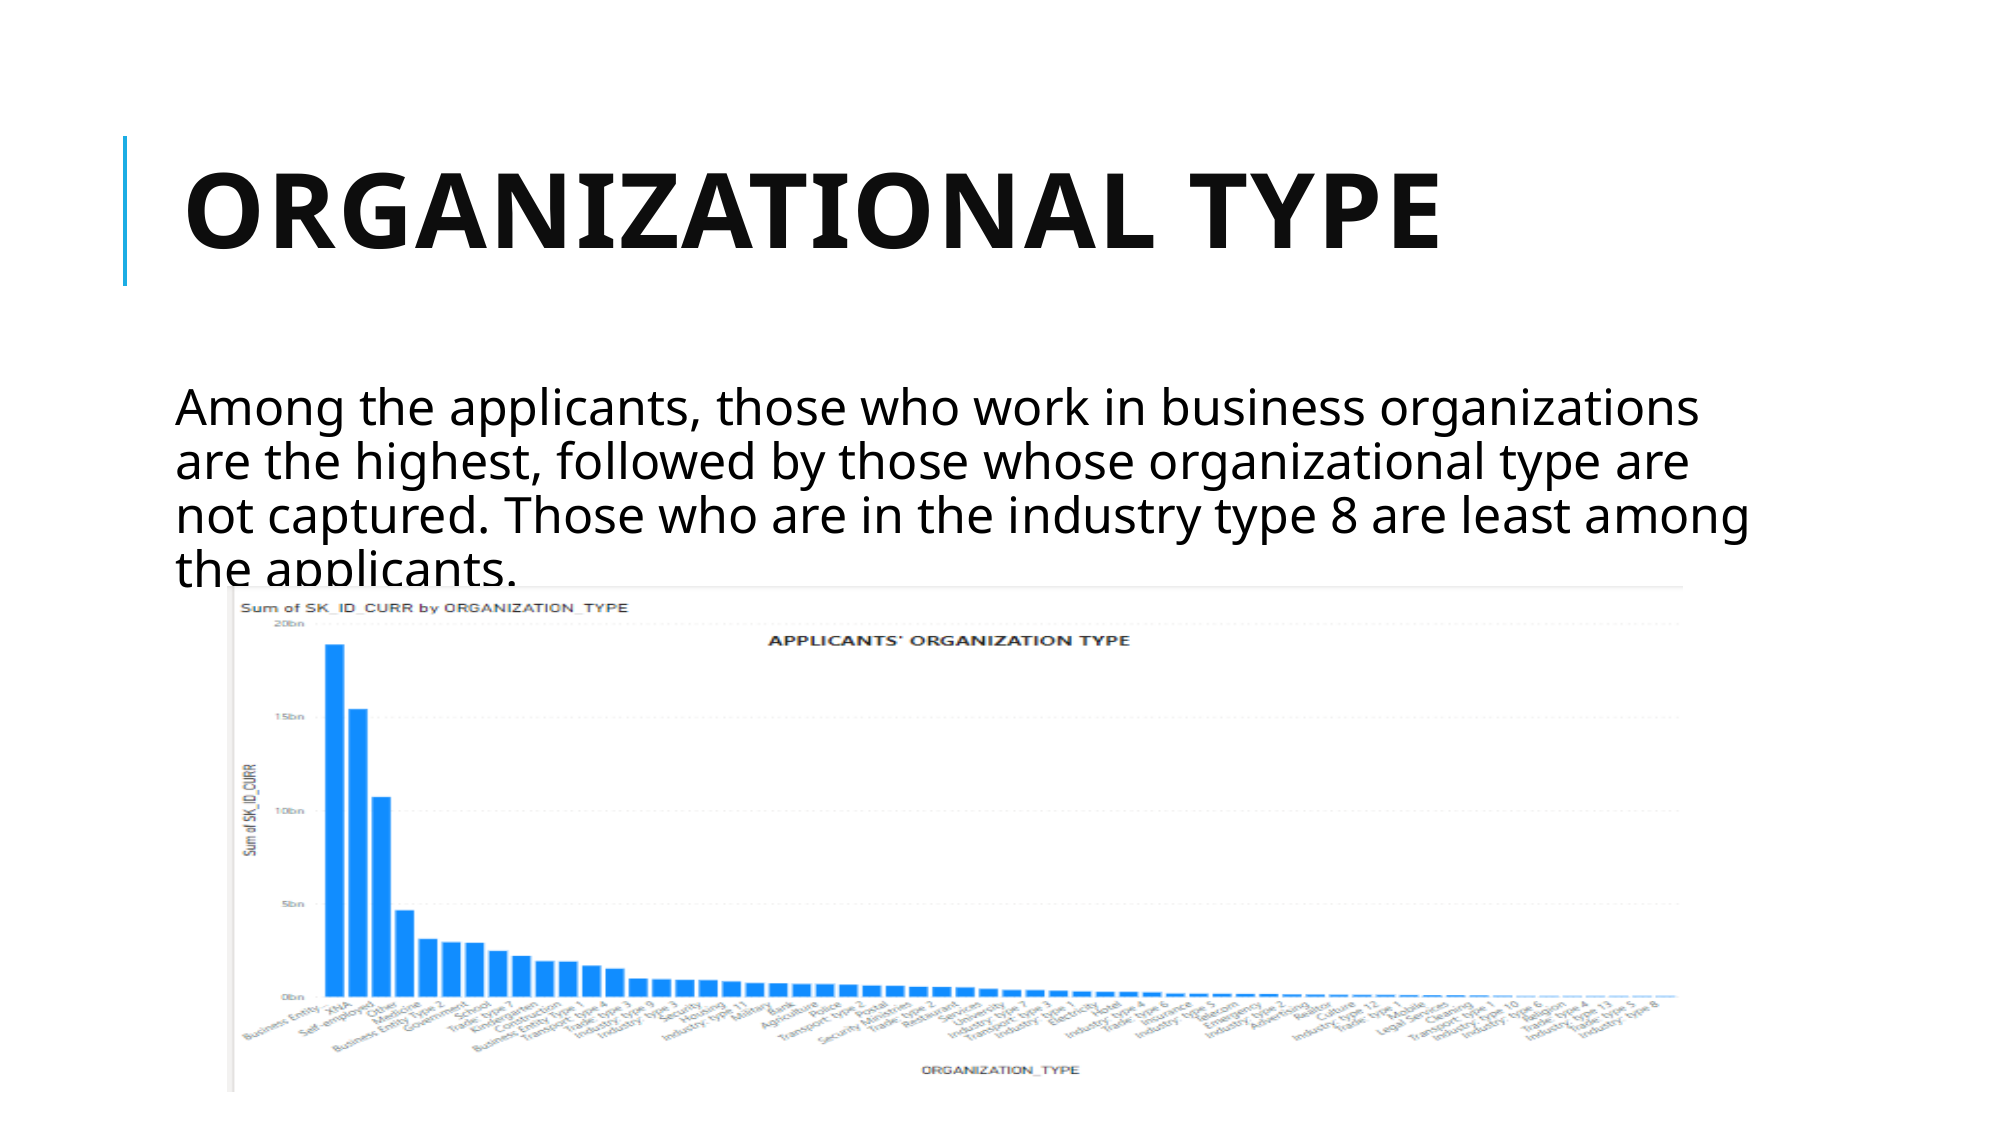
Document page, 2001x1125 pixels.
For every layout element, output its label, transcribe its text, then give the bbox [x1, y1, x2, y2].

list Among the applicants, those who work in business organizations are the highest, followed by those whose organizational type are not captured. Those who are in the industry type 8 are least among the applicants. [168, 375, 1763, 1035]
picture [226, 585, 1683, 1092]
title Organizational Type [168, 96, 1763, 342]
